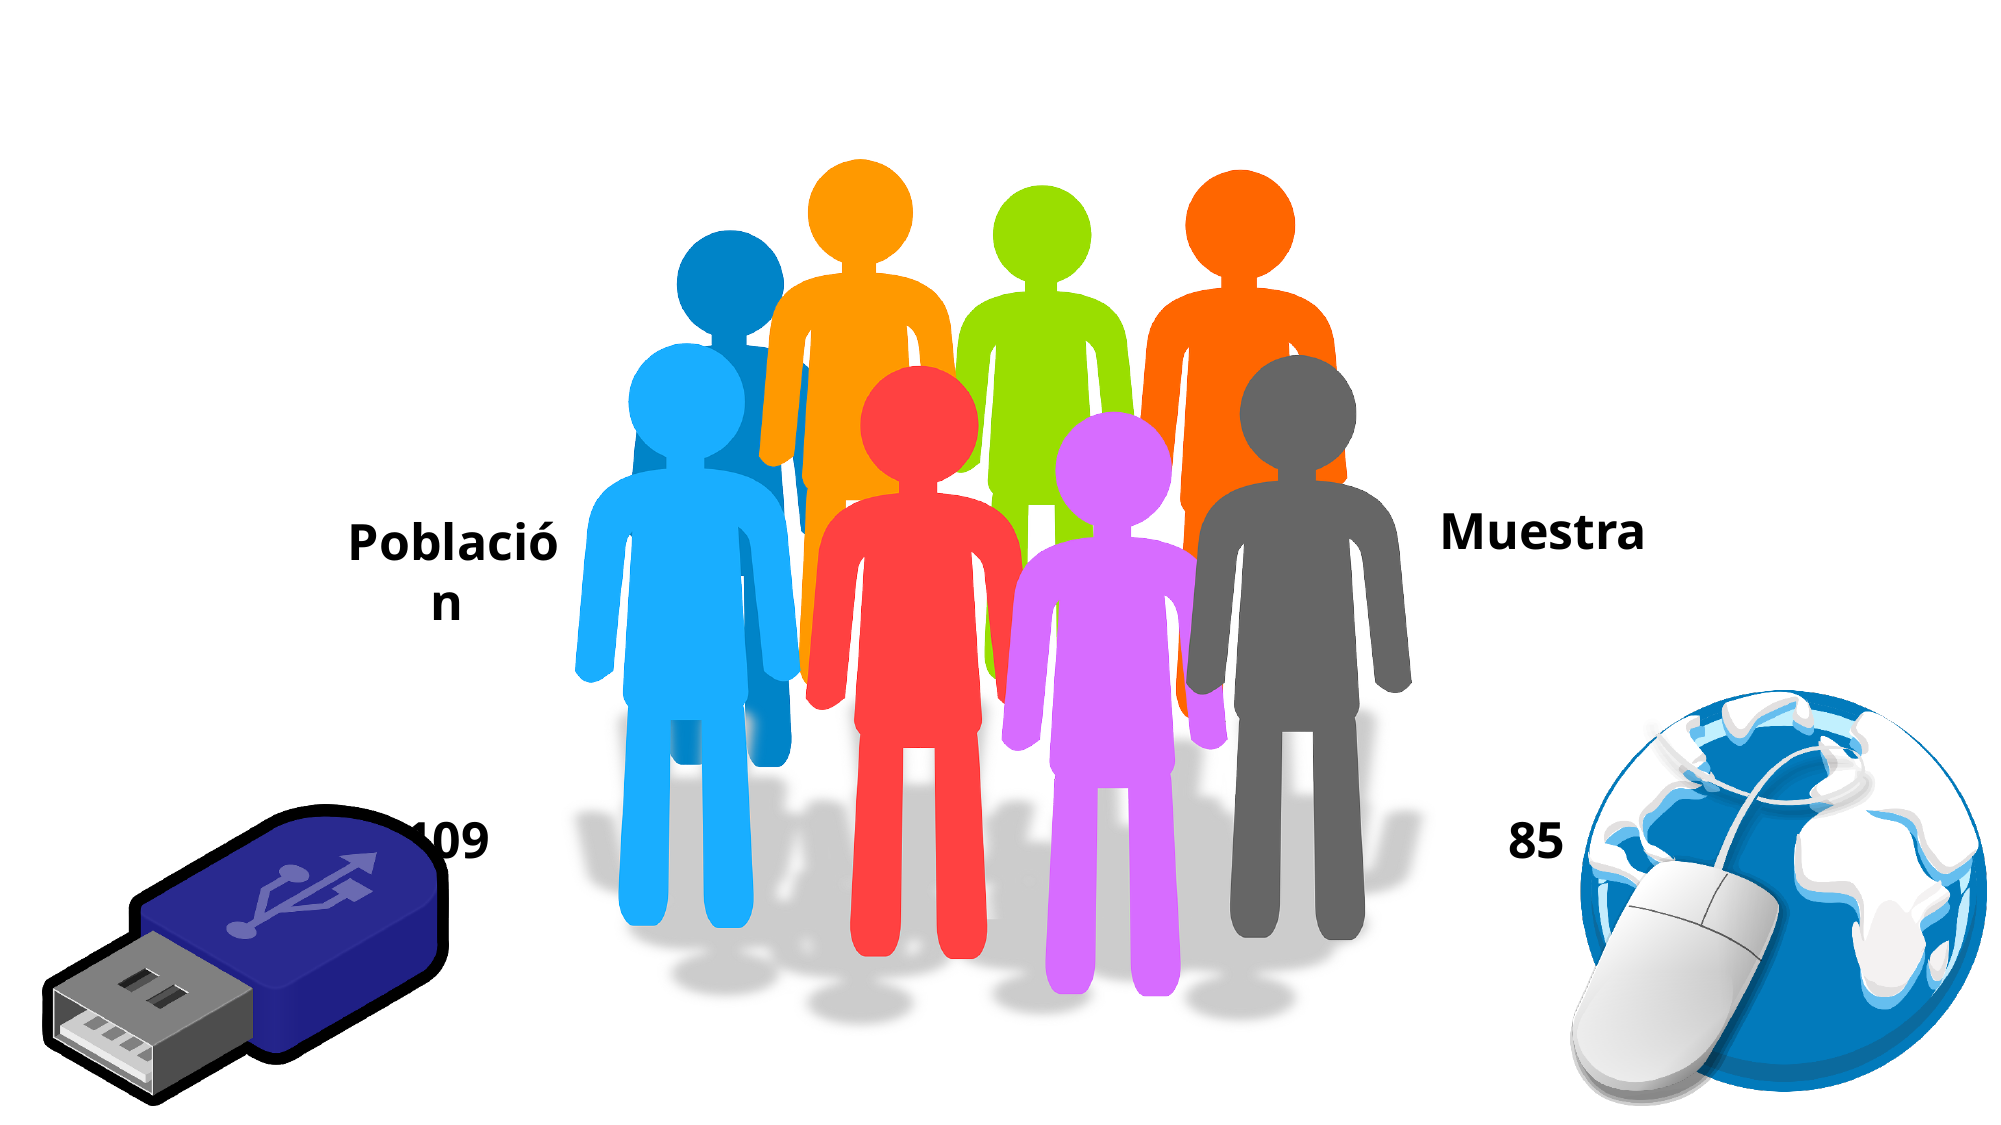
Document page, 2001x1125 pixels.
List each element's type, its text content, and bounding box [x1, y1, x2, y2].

text_box Población [330, 458, 560, 756]
picture [1570, 690, 1987, 1106]
picture [42, 804, 449, 1106]
text_box Muestra [1437, 447, 1667, 722]
text_box 85 [1437, 756, 1570, 921]
text_box 109 [330, 756, 560, 921]
picture [560, 159, 1437, 1036]
